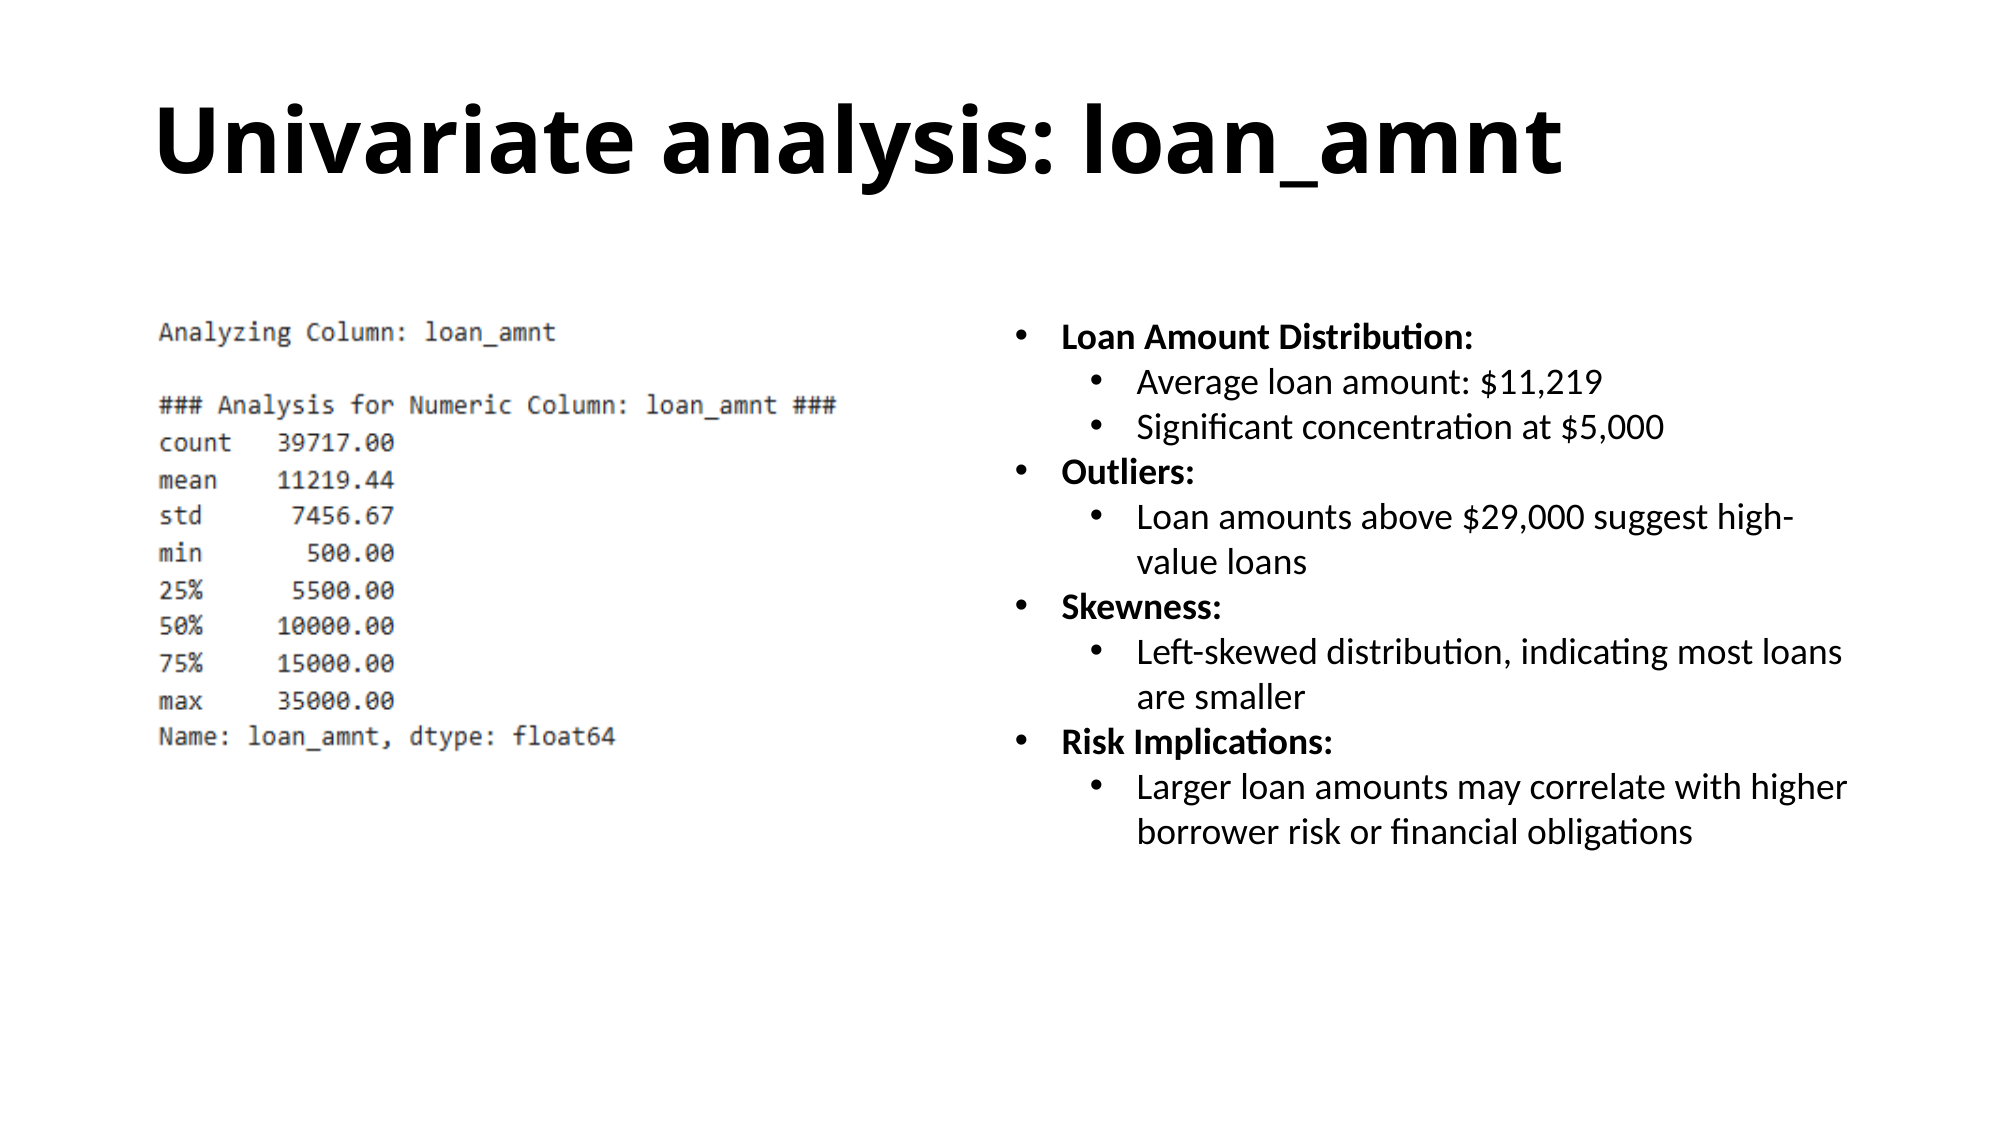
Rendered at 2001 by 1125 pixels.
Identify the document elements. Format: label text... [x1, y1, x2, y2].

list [137, 296, 917, 777]
text_box Loan Amount Distribution: Average loan amount: $11,219 Significant concentration at $5,000 Outliers: Loan amounts above $29,000 suggest high-value loans Skewness: Left-skewed distribution, indicating most loans are smaller Risk Implications: Larger loan amounts may correlate with higher borrower risk or financial obligations [999, 304, 1880, 860]
title Univariate analysis: loan_amnt [137, 59, 1863, 228]
